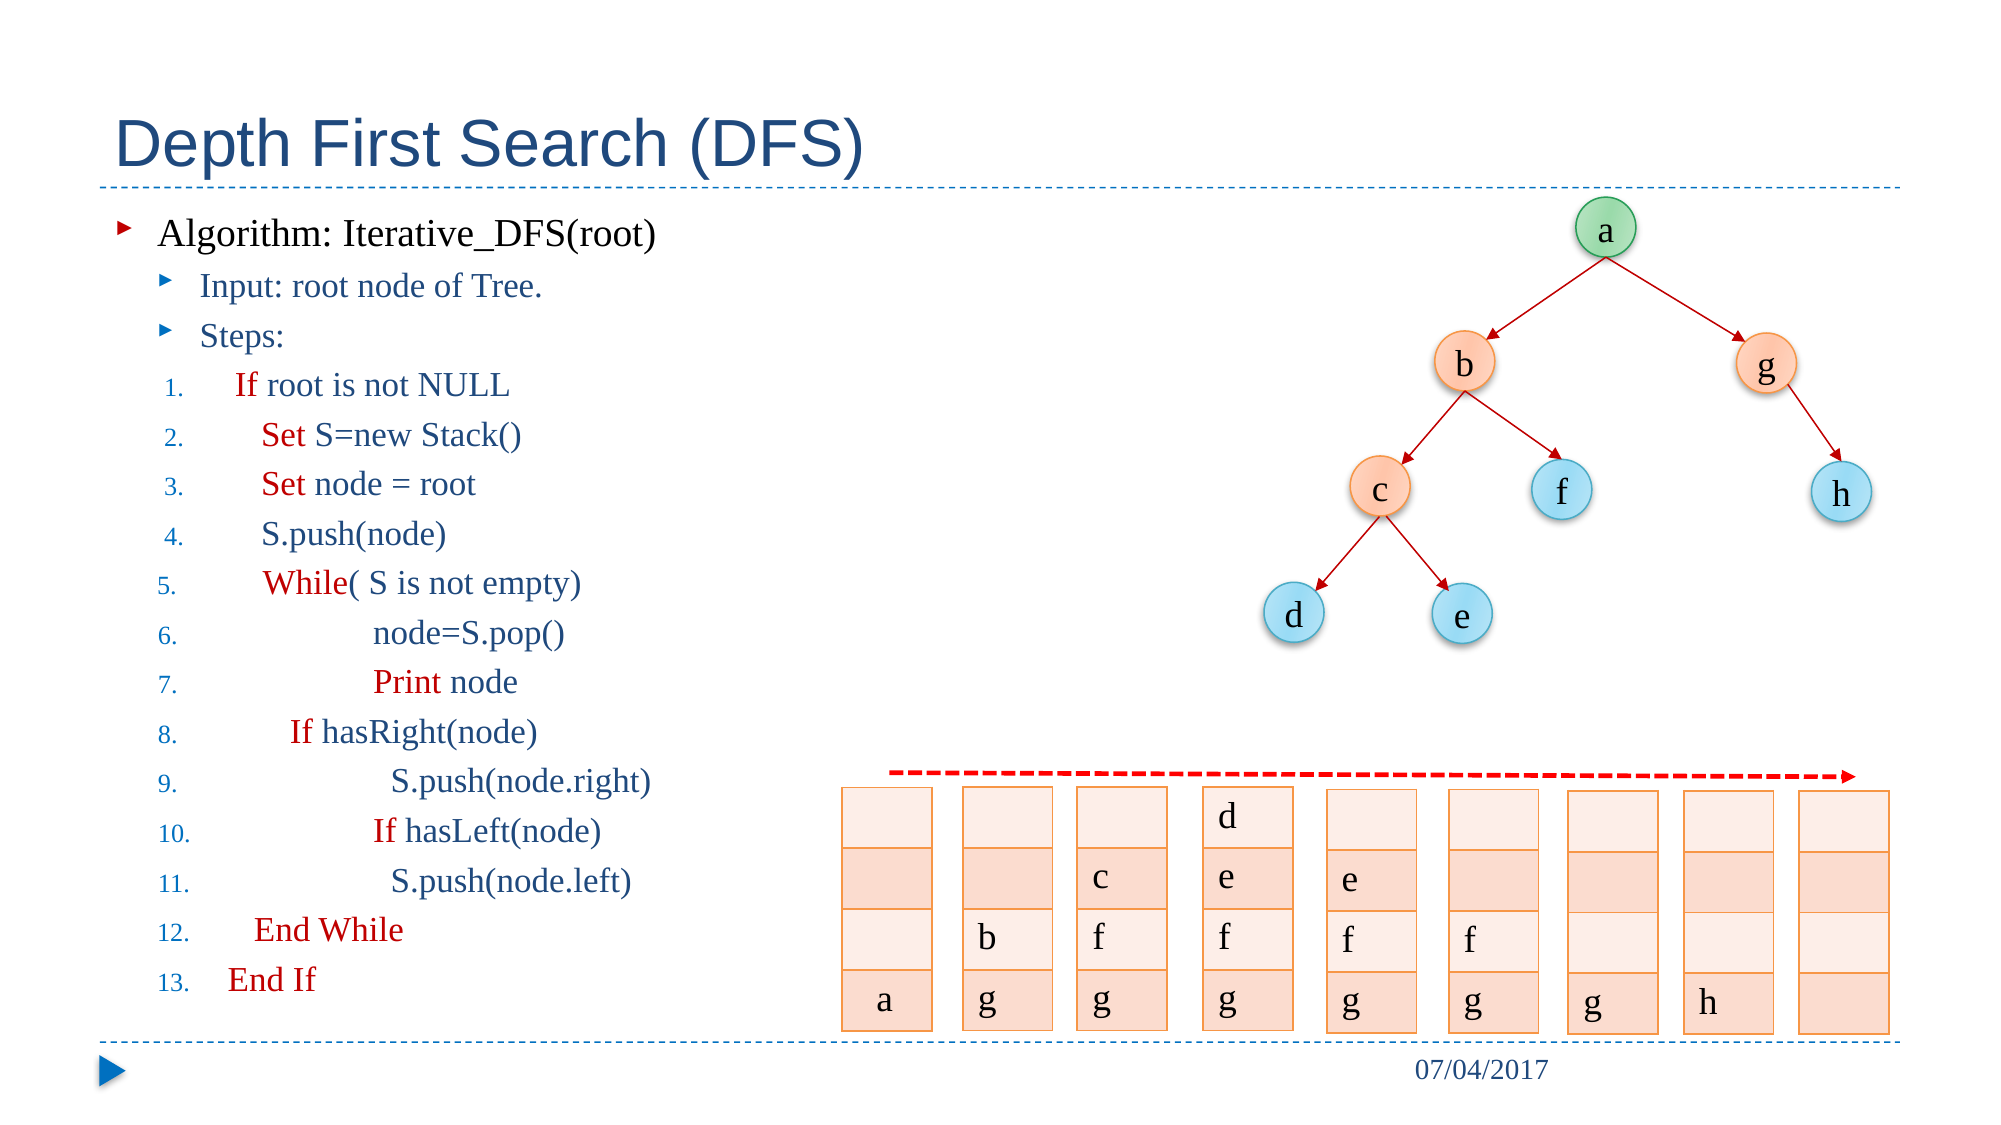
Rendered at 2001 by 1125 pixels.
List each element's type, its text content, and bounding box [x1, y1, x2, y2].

table_header [1328, 790, 1416, 849]
table_cell [1450, 851, 1538, 910]
table_header [1450, 790, 1538, 849]
table_cell [1800, 974, 1888, 1033]
table_cell [1685, 853, 1773, 912]
table_cell a [843, 971, 931, 1030]
table_header [964, 790, 1052, 847]
table_cell b [964, 910, 1052, 969]
title Depth First Search (DFS) [99, 24, 1900, 188]
table_cell g [1328, 973, 1416, 1032]
table_cell c [1078, 849, 1166, 908]
table_cell [1569, 853, 1657, 912]
table_cell [1685, 913, 1773, 972]
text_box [889, 772, 1857, 778]
table_cell f [1204, 910, 1292, 969]
table_cell [1569, 913, 1657, 972]
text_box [1263, 196, 1872, 644]
table_cell g [1569, 974, 1657, 1033]
table_cell f [1328, 912, 1416, 971]
table_cell e [1328, 851, 1416, 910]
list Algorithm: Iterative_DFS(root) Input: root node of Tree. Steps: If root is not NULL Set S=new Stack() Set node = root S.push(node) While( S is not empty) node=S.pop() Print node If hasRight(node) S.push(node.right) If hasLeft(node) S.push(node.left) End While End If [99, 200, 1900, 1010]
table_cell e [1204, 849, 1292, 908]
table_header [1800, 792, 1888, 851]
table_cell g [1078, 971, 1166, 1030]
table_header [1078, 790, 1166, 847]
table_header [1569, 792, 1657, 851]
table_cell g [1450, 973, 1538, 1032]
table_header [1685, 792, 1773, 851]
table_cell [1800, 853, 1888, 912]
table_cell [843, 849, 931, 908]
table_header [843, 788, 931, 847]
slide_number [1400, 1042, 1901, 1103]
table_cell f [1450, 912, 1538, 971]
table_cell h [1685, 974, 1773, 1033]
table_cell [964, 849, 1052, 908]
table_header d [1204, 790, 1292, 847]
table_cell [843, 910, 931, 969]
table_cell g [964, 971, 1052, 1030]
table_cell f [1078, 910, 1166, 969]
table_cell [1800, 913, 1888, 972]
table_cell g [1204, 971, 1292, 1030]
